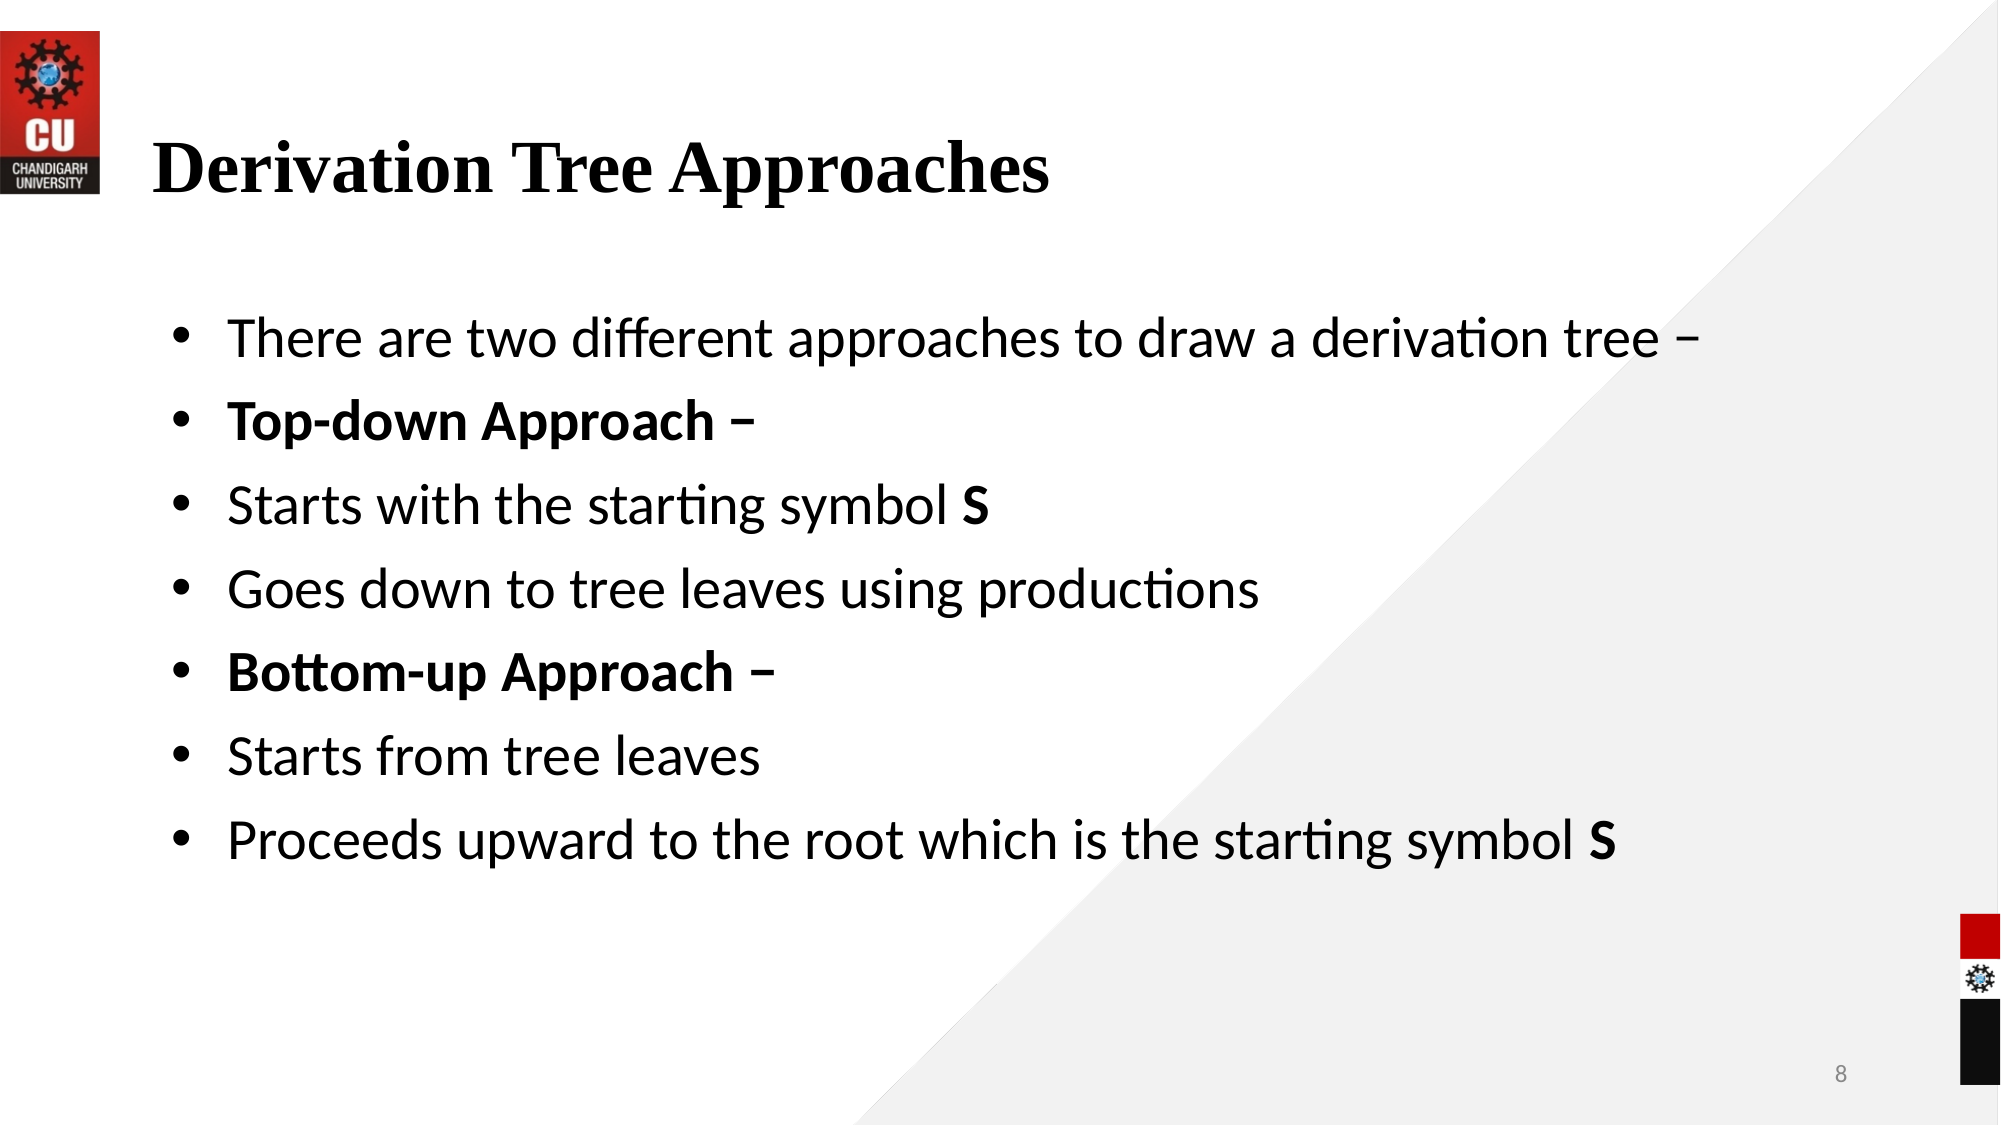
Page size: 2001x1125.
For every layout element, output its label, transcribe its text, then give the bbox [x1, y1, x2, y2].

title Derivation Tree Approaches [137, 59, 1863, 278]
slide_number 8 [1412, 1042, 1863, 1103]
list There are two different approaches to draw a derivation tree − Top-down Approach − Starts with the starting symbol S Goes down to tree leaves using productions Bottom-up Approach − Starts from tree leaves Proceeds upward to the root which is the starting symbol S [137, 299, 1863, 1014]
picture [0, 0, 2001, 1125]
